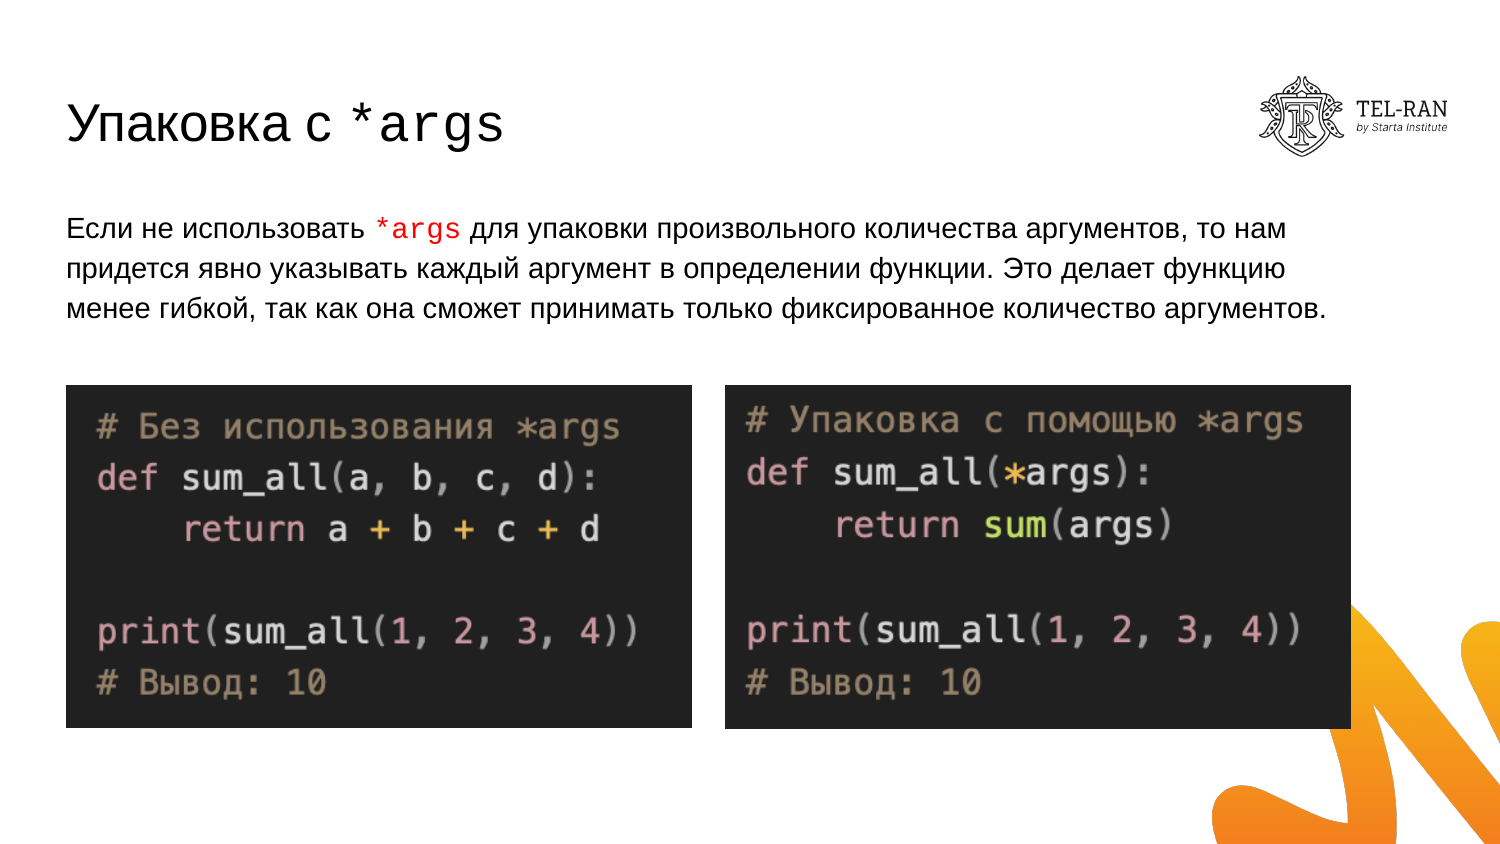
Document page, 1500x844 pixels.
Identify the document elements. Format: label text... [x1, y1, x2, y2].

picture [66, 384, 692, 729]
picture [725, 384, 1500, 844]
picture [1259, 76, 1447, 157]
title Упаковка с *args [51, 72, 1449, 167]
list Если не использовать *args для упаковки произвольного количества аргументов, то нам придется явно указывать каждый аргумент в определении функции. Это делает функцию менее гибкой, так как она сможет принимать только фиксированное количество аргументов. [51, 189, 1351, 386]
